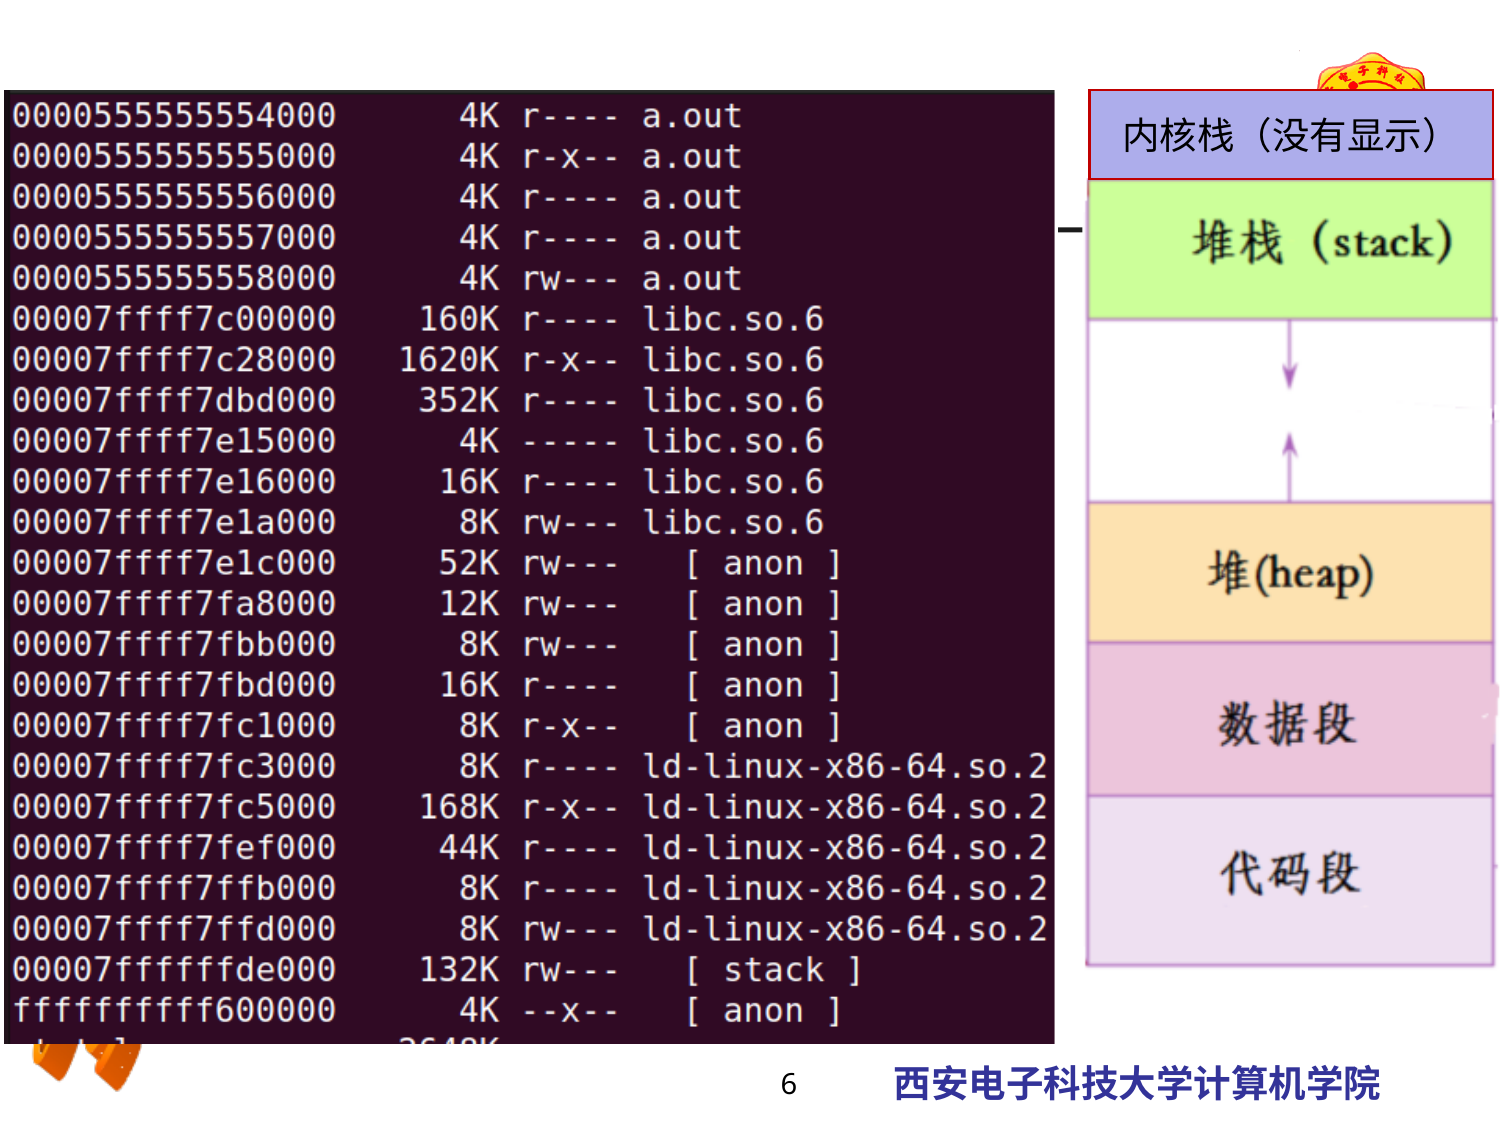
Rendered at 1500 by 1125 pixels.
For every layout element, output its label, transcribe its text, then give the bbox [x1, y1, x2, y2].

text_box 5.1 概述 [209, 75, 1488, 200]
text_box [499, 1044, 813, 1113]
picture [1299, 50, 1438, 75]
picture [0, 90, 1058, 1120]
text_box 内核栈（没有显示） [1088, 89, 1494, 178]
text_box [1082, 178, 1500, 972]
